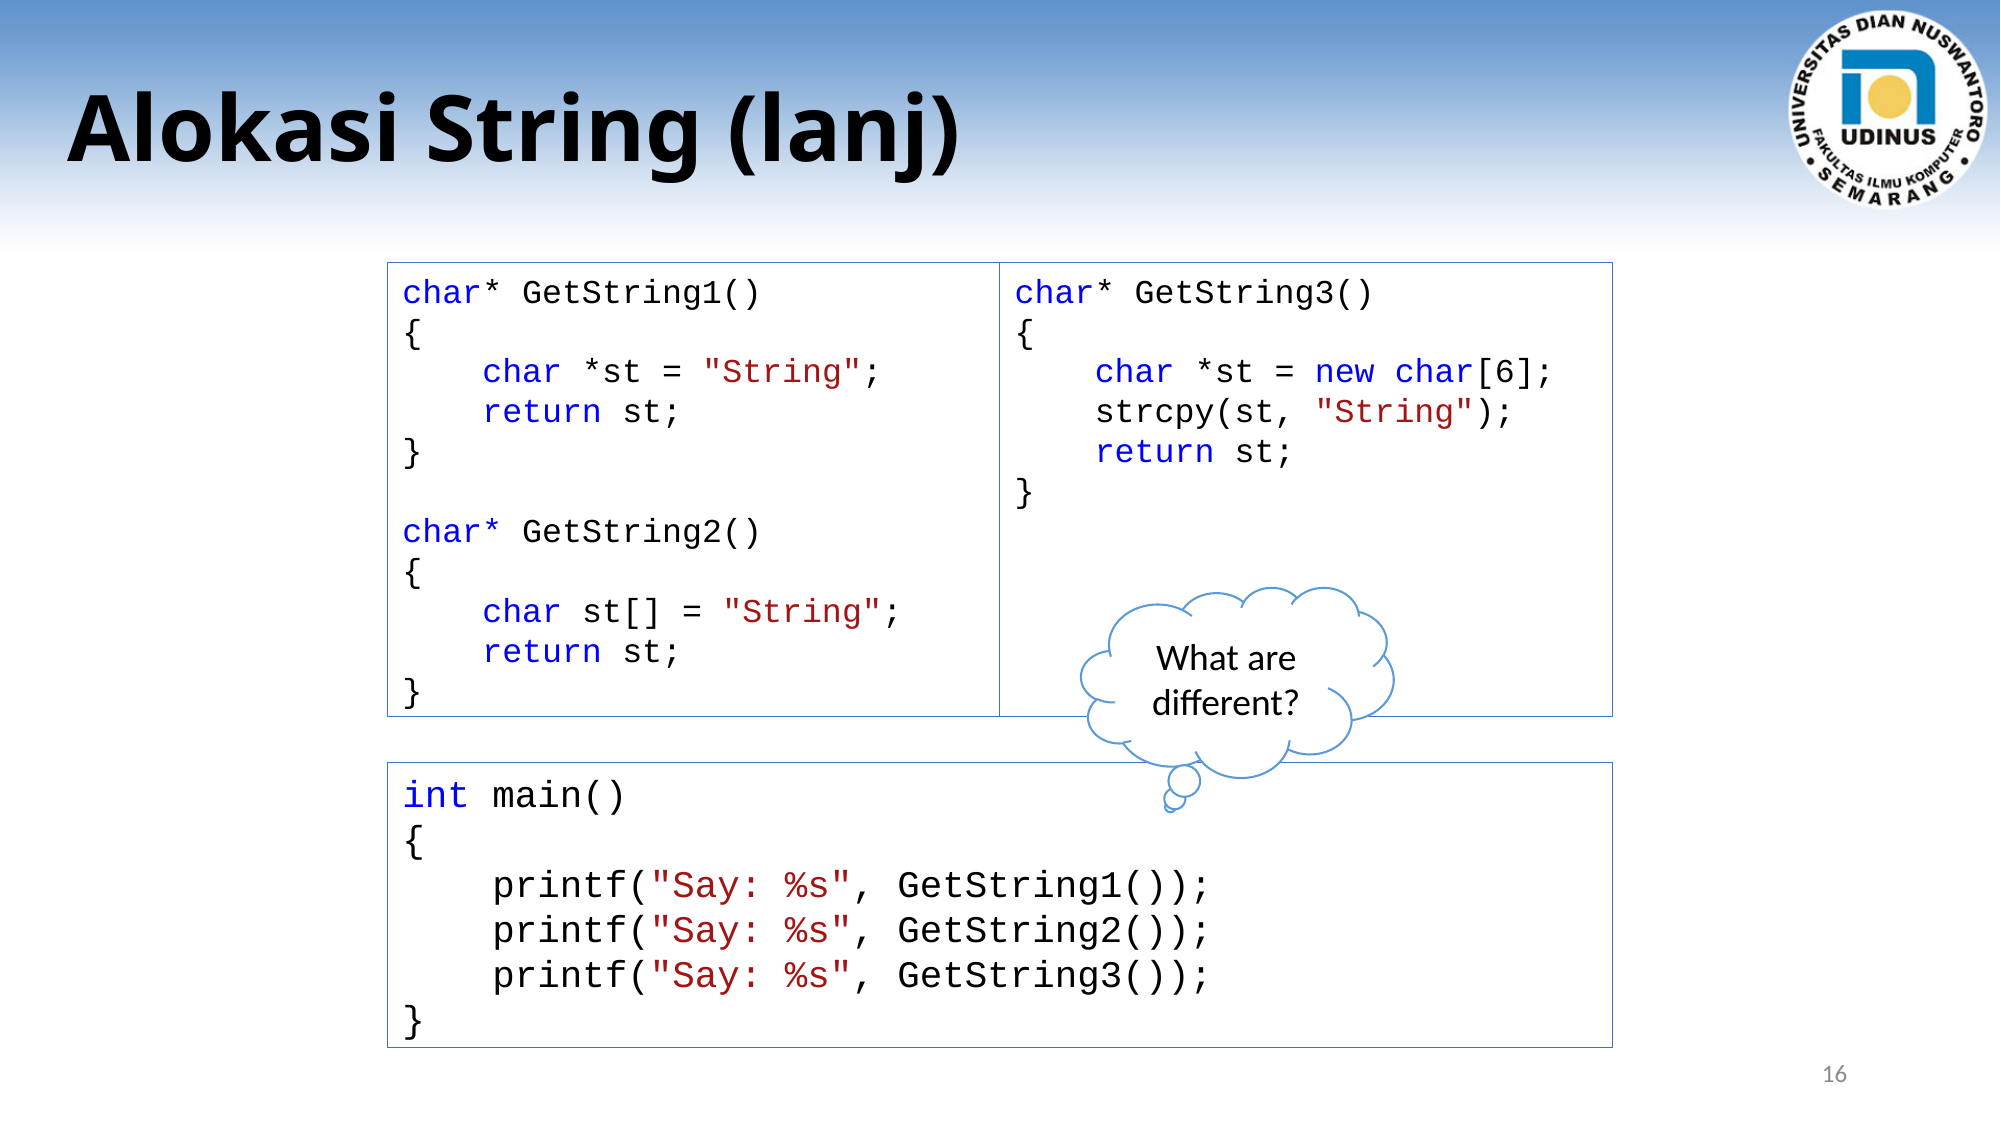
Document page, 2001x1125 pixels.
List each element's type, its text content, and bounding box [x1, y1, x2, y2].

text_box char* GetString3() { char *st = new char[6]; strcpy(st, "String"); return st; } [999, 262, 1613, 717]
picture [0, 0, 2000, 1125]
slide_number 16 [1412, 1042, 1863, 1103]
text_box int main() { printf("Say: %s", GetString1()); printf("Say: %s", GetString2()); printf("Say: %s", GetString3()); } [387, 762, 1613, 1048]
text_box char* GetString1() { char *st = "String"; return st; } char* GetString2() { char st[] = "String"; return st; } [387, 262, 999, 717]
title Alokasi String (lanj) [52, 22, 1700, 241]
text_box What are different? [1079, 586, 1395, 814]
